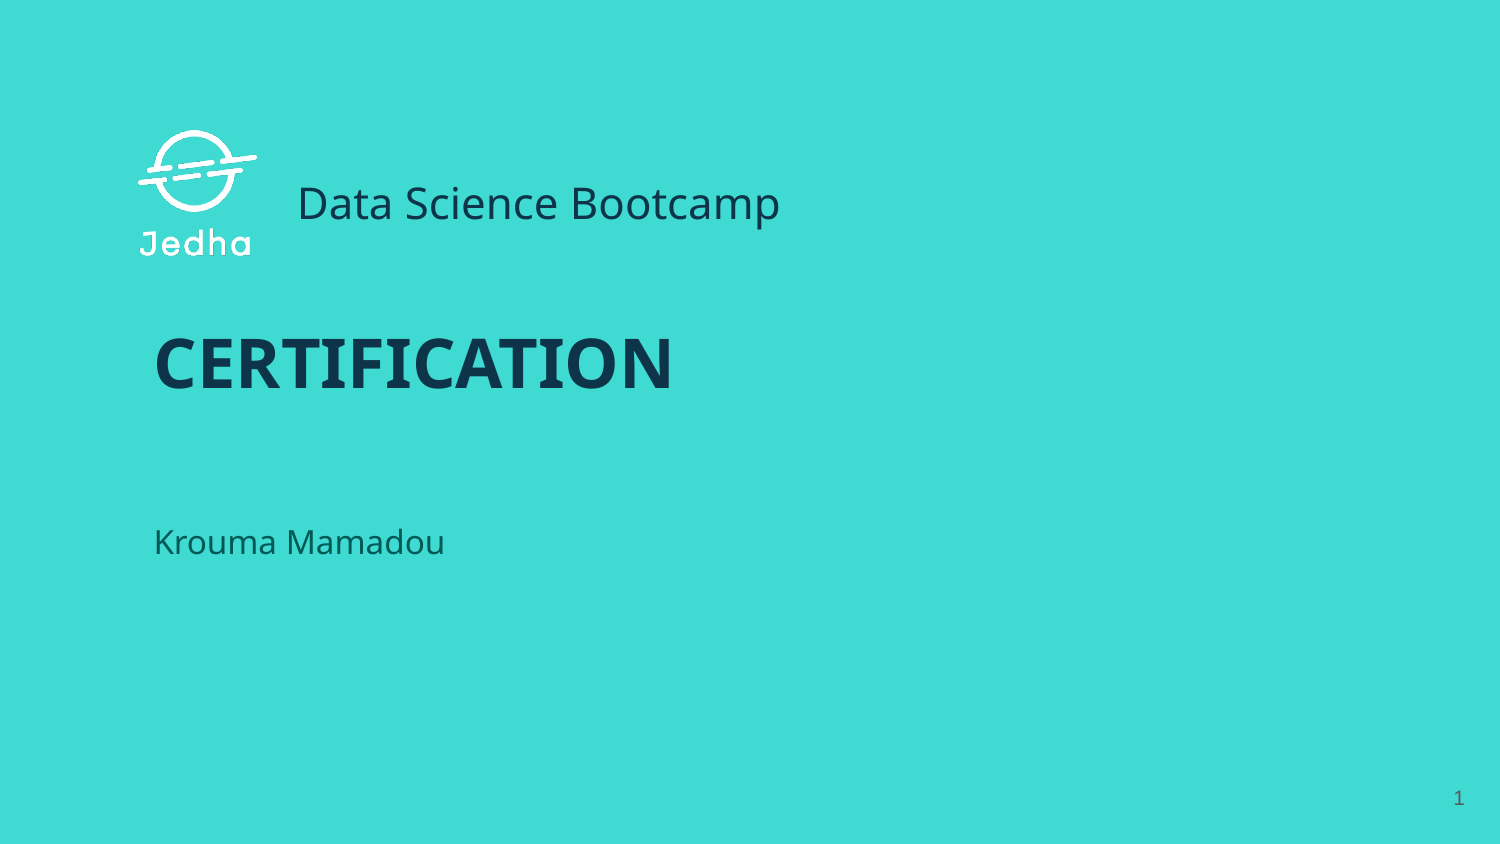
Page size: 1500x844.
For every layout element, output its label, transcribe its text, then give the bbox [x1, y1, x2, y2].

slide_number ‹#› [1389, 764, 1480, 830]
title Data Science Bootcamp [281, 142, 1345, 244]
picture [138, 130, 258, 256]
title Krouma Mamadou [138, 499, 779, 577]
title CERTIFICATION [138, 305, 1202, 430]
